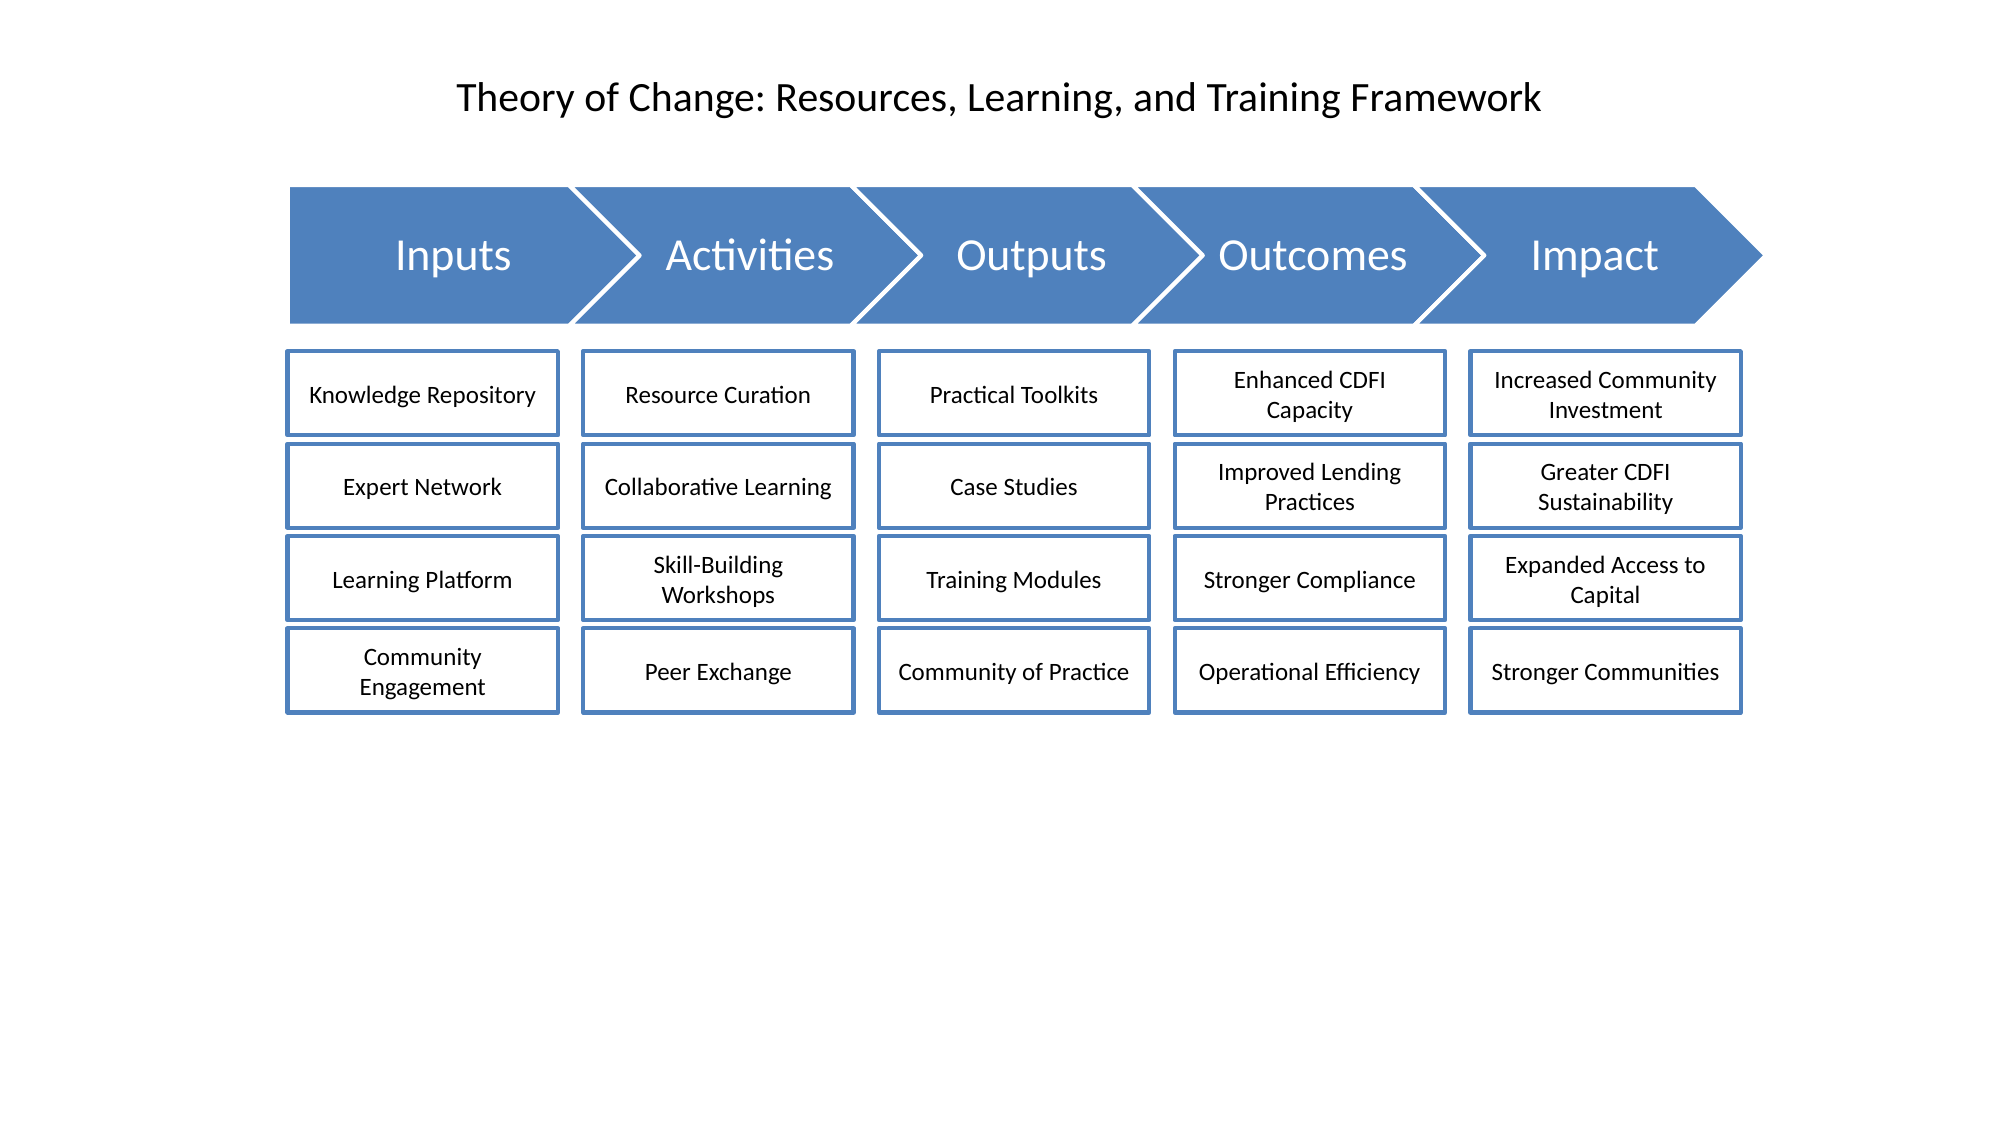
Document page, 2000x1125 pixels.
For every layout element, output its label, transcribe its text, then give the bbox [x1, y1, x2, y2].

text_box Learning Platform [285, 611, 560, 622]
text_box Training Modules [877, 613, 1151, 622]
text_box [287, 0, 1767, 606]
text_box Operational Efficiency [1173, 626, 1447, 715]
text_box Community of Practice [877, 626, 1151, 715]
text_box Peer Exchange [581, 626, 856, 715]
text_box Expanded Access to Capital [1468, 613, 1743, 622]
text_box Community Engagement [285, 626, 560, 715]
text_box Skill-Building Workshops [581, 613, 856, 622]
text_box Stronger Compliance [1173, 613, 1447, 622]
text_box Stronger Communities [1468, 626, 1743, 715]
